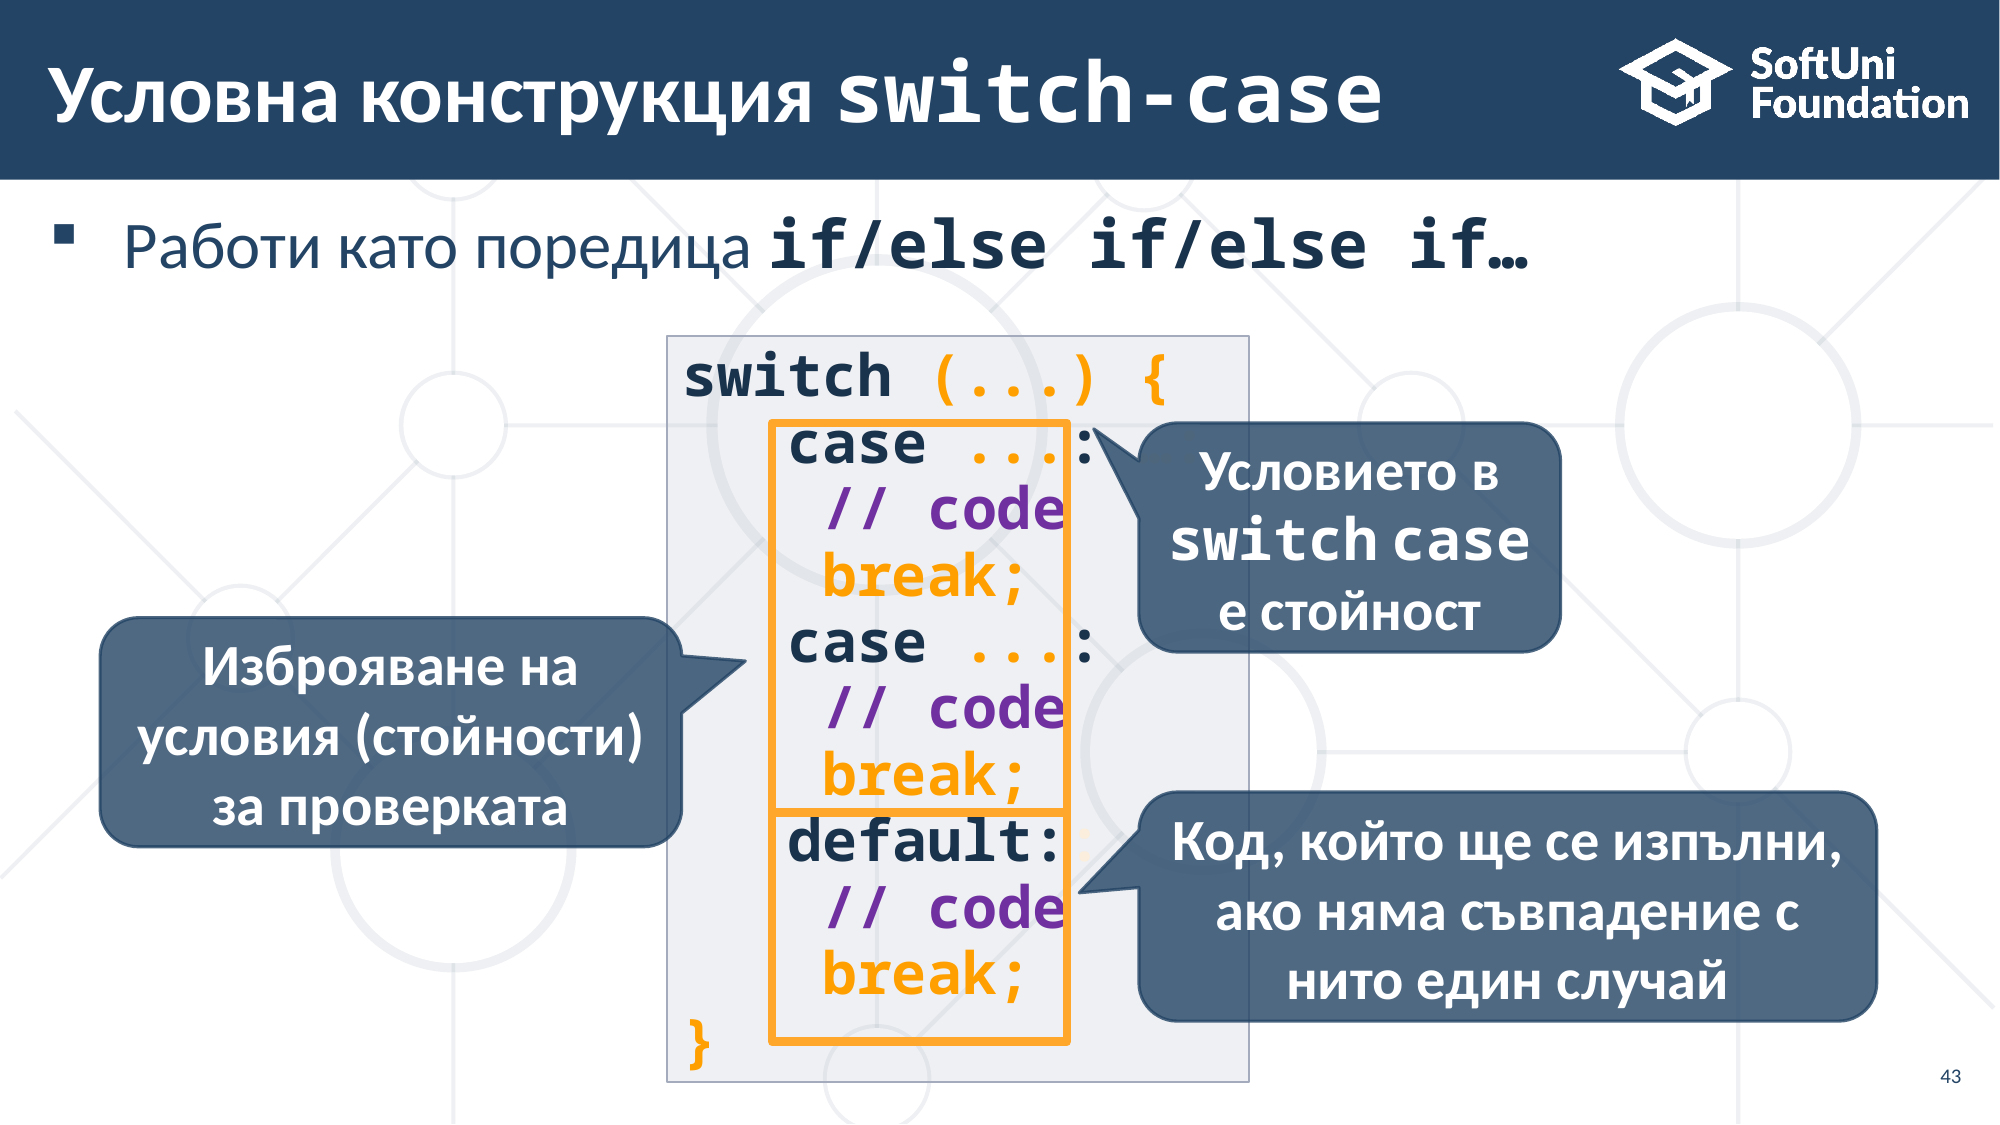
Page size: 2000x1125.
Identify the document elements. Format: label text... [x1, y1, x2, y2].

title Условна конструкция switch-case [31, 16, 1591, 162]
text_box Условието в switch case е стойност [1091, 420, 1563, 655]
list Работи като поредица if/else if/else if… [31, 196, 1970, 1050]
text_box Изброяване на условия (стойности) за проверката [98, 615, 748, 849]
text_box [770, 810, 1069, 1044]
slide_number 43 [1896, 1049, 1968, 1101]
text_box [770, 421, 1069, 810]
text_box Код, който ще се изпълни, ако няма съвпадение с нито един случай [1077, 789, 1879, 1024]
text_box switch (...) { case ...: …: // code break; case ...: // code break; default:: // code break; } [667, 336, 1249, 1082]
picture [1618, 38, 1968, 126]
